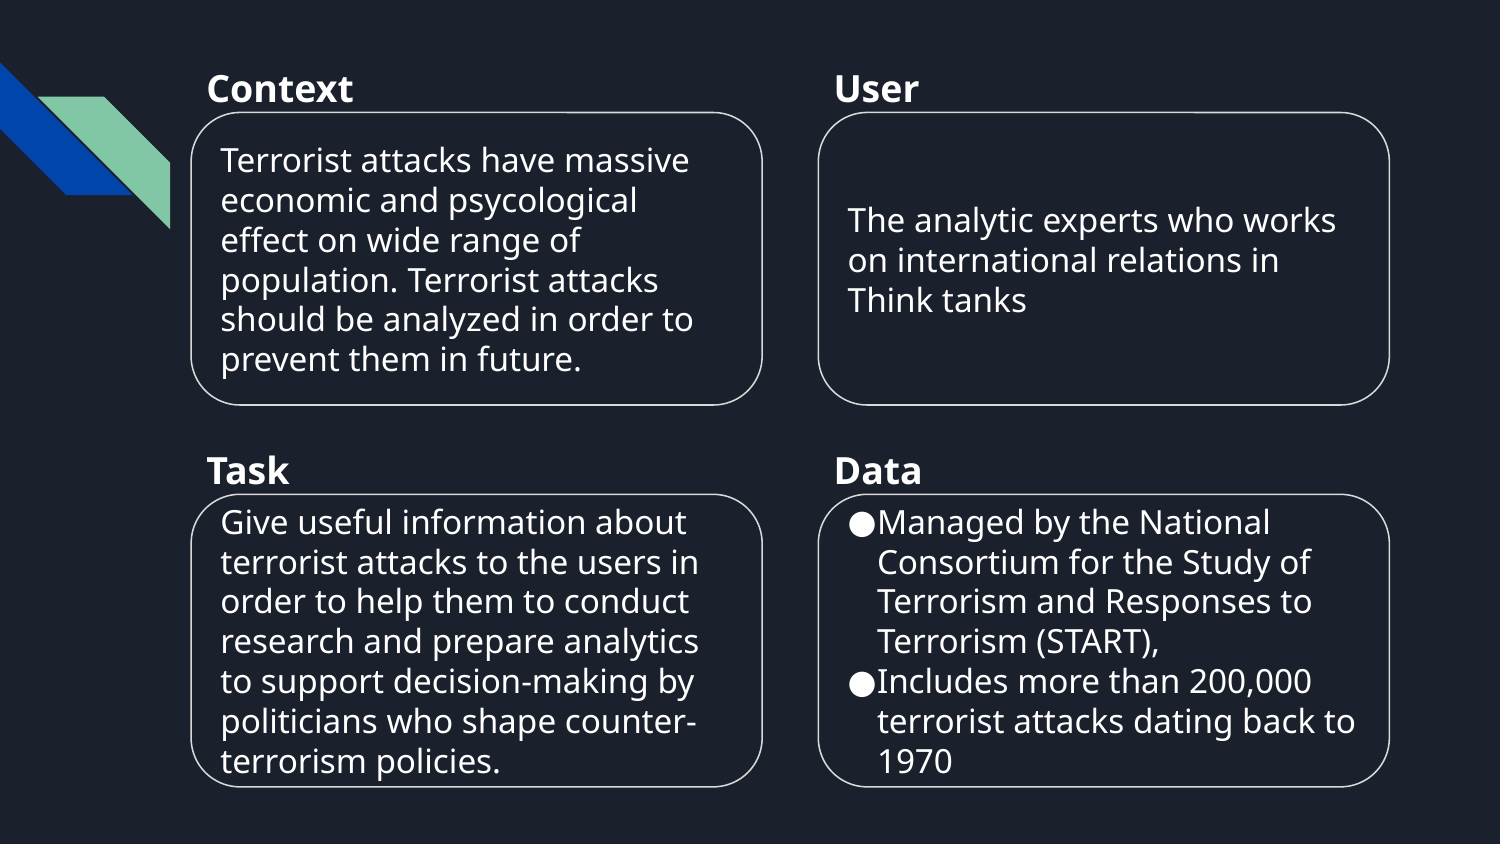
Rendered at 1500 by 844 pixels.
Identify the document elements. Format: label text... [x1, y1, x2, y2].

text_box Give useful information about terrorist attacks to the users in order to help them to conduct research and prepare analytics to support decision-making by politicians who shape counter-terrorism policies. [191, 495, 763, 787]
list Context [191, 53, 763, 113]
text_box The analytic experts who works on international relations in Think tanks [818, 113, 1390, 406]
text_box Managed by the National Consortium for the Study of Terrorism and Responses to Terrorism (START), Includes more than 200,000 terrorist attacks dating back to 1970 [818, 495, 1390, 787]
list Task [191, 435, 763, 495]
text_box Terrorist attacks have massive economic and psycological effect on wide range of population. Terrorist attacks should be analyzed in order to prevent them in future. [191, 112, 763, 406]
list User [818, 53, 1390, 113]
list Data [818, 435, 1390, 495]
